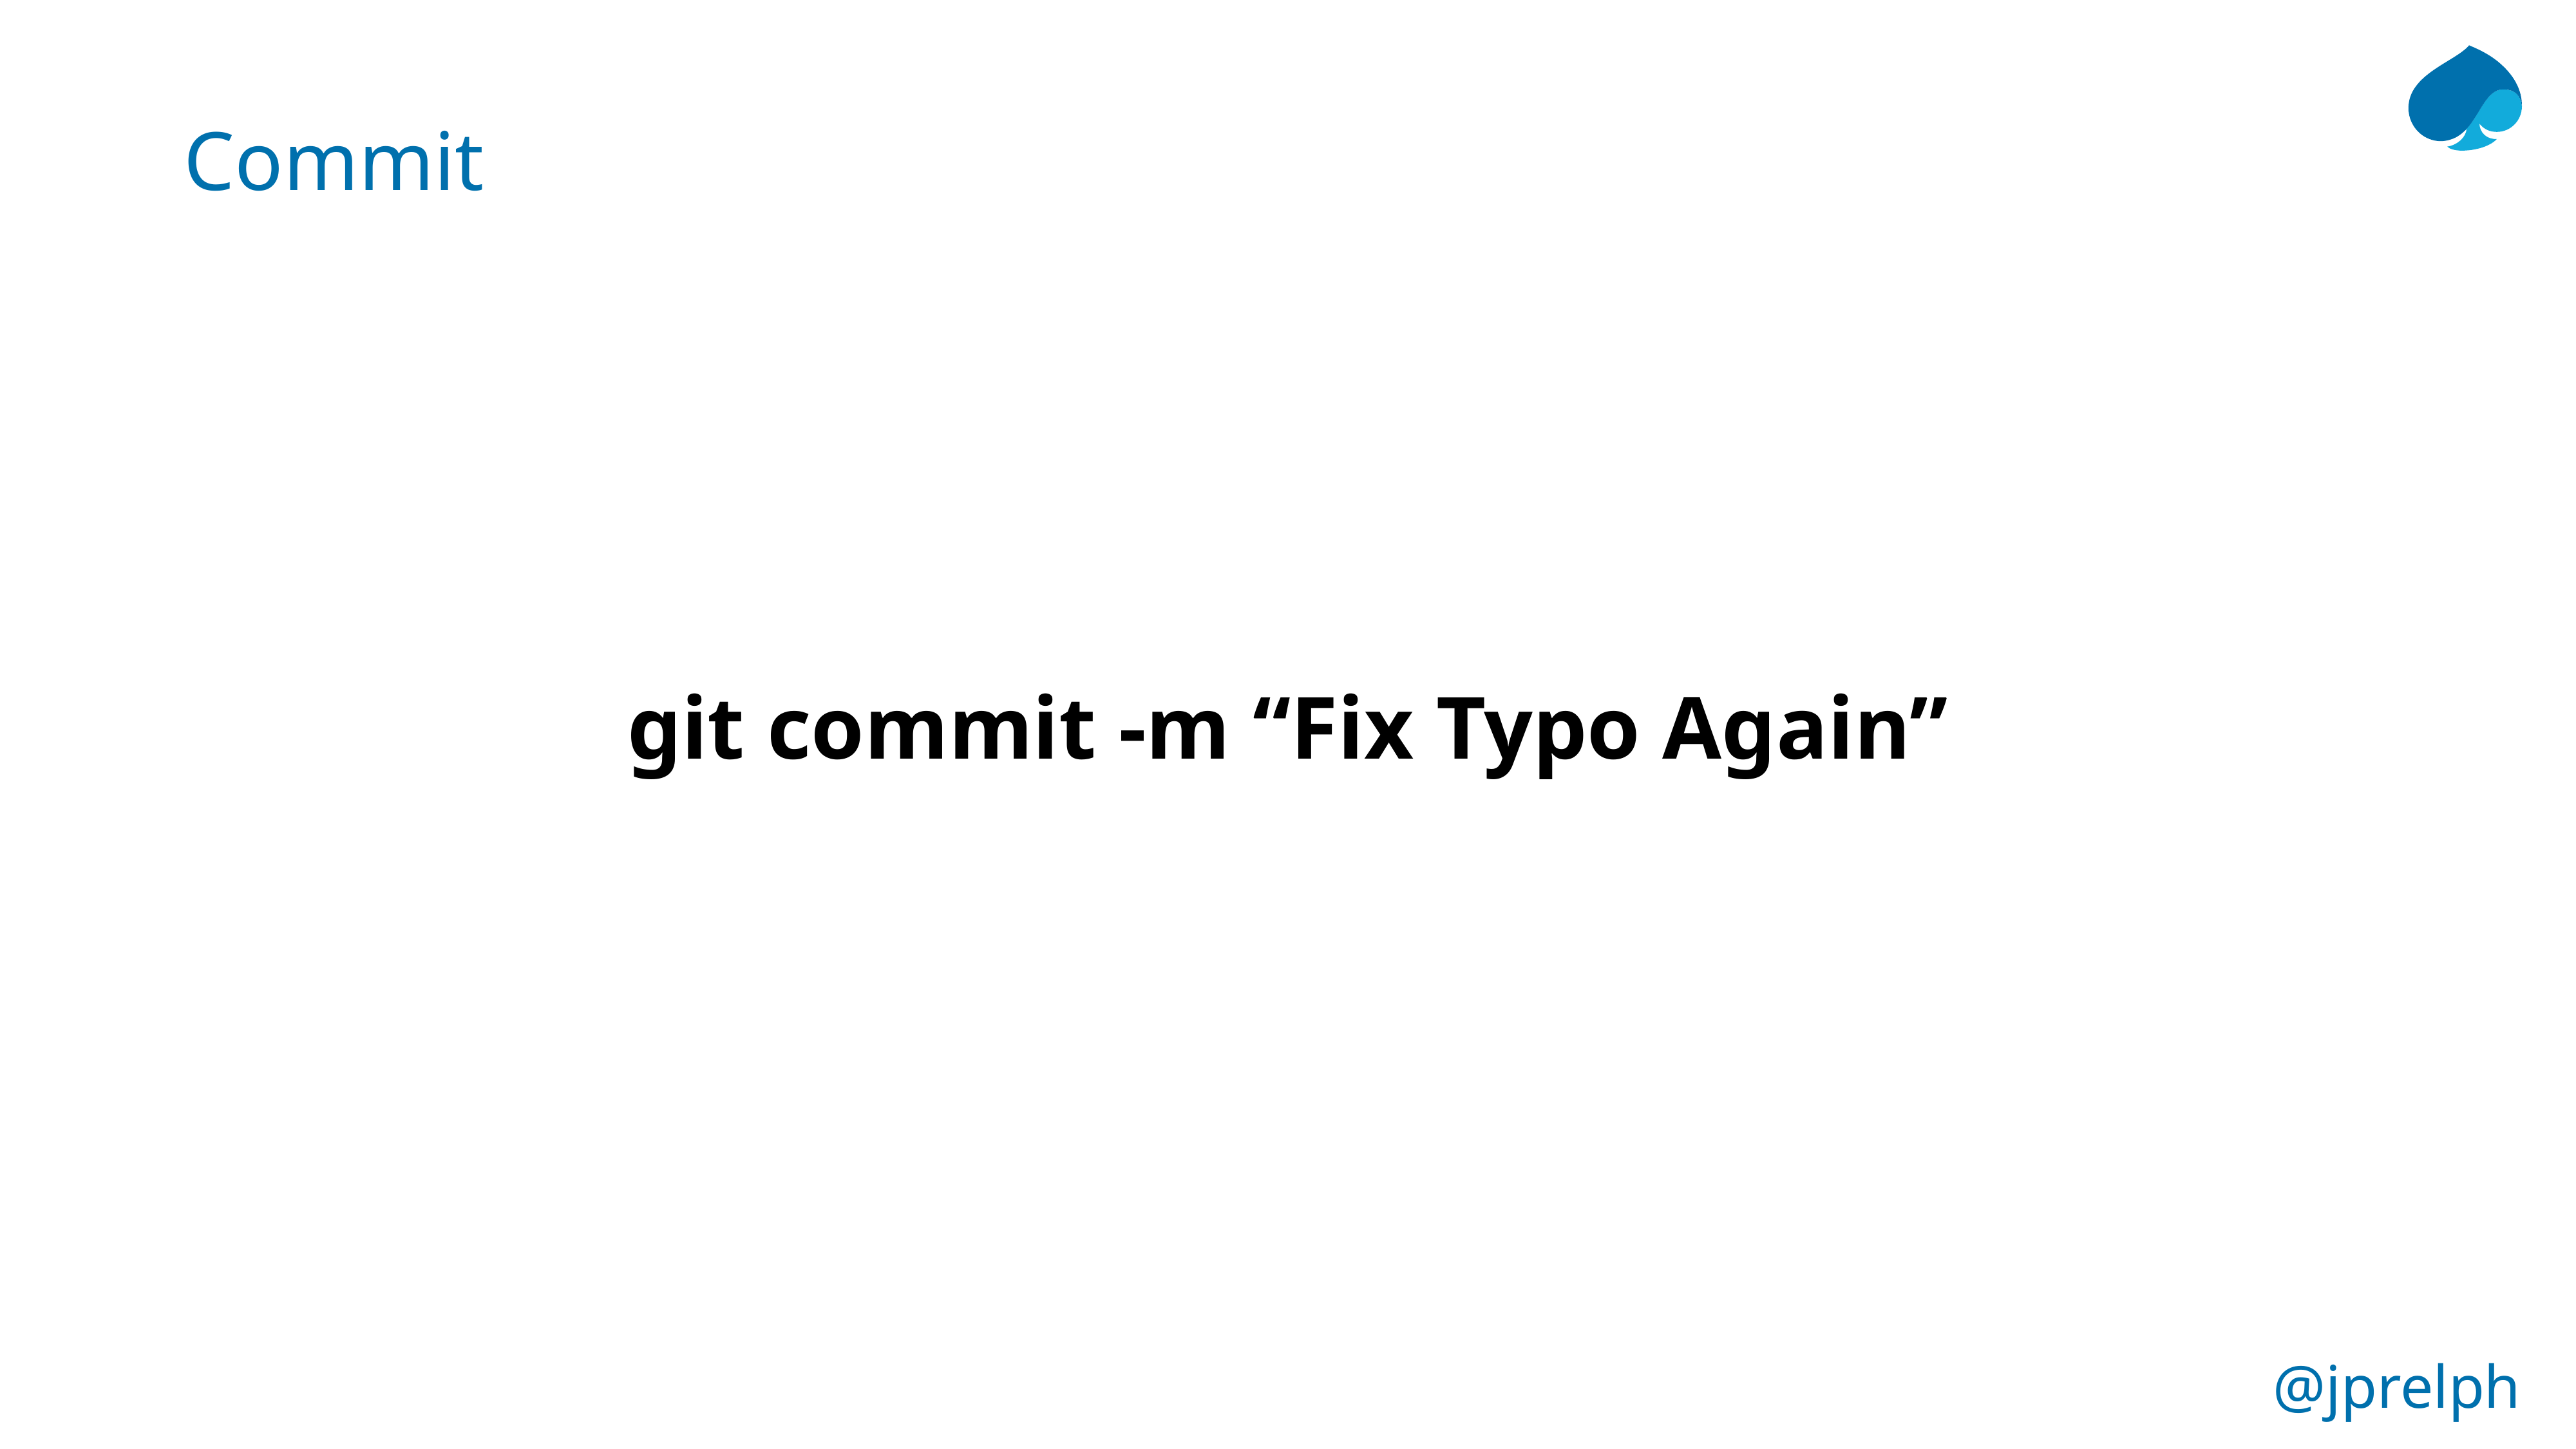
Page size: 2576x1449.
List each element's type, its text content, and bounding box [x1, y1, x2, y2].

text_box @jprelph [2268, 1343, 2566, 1426]
text_box git commit -m “Fix Typo Again” [621, 667, 1955, 782]
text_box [2408, 45, 2523, 151]
title Commit [178, 37, 2398, 279]
